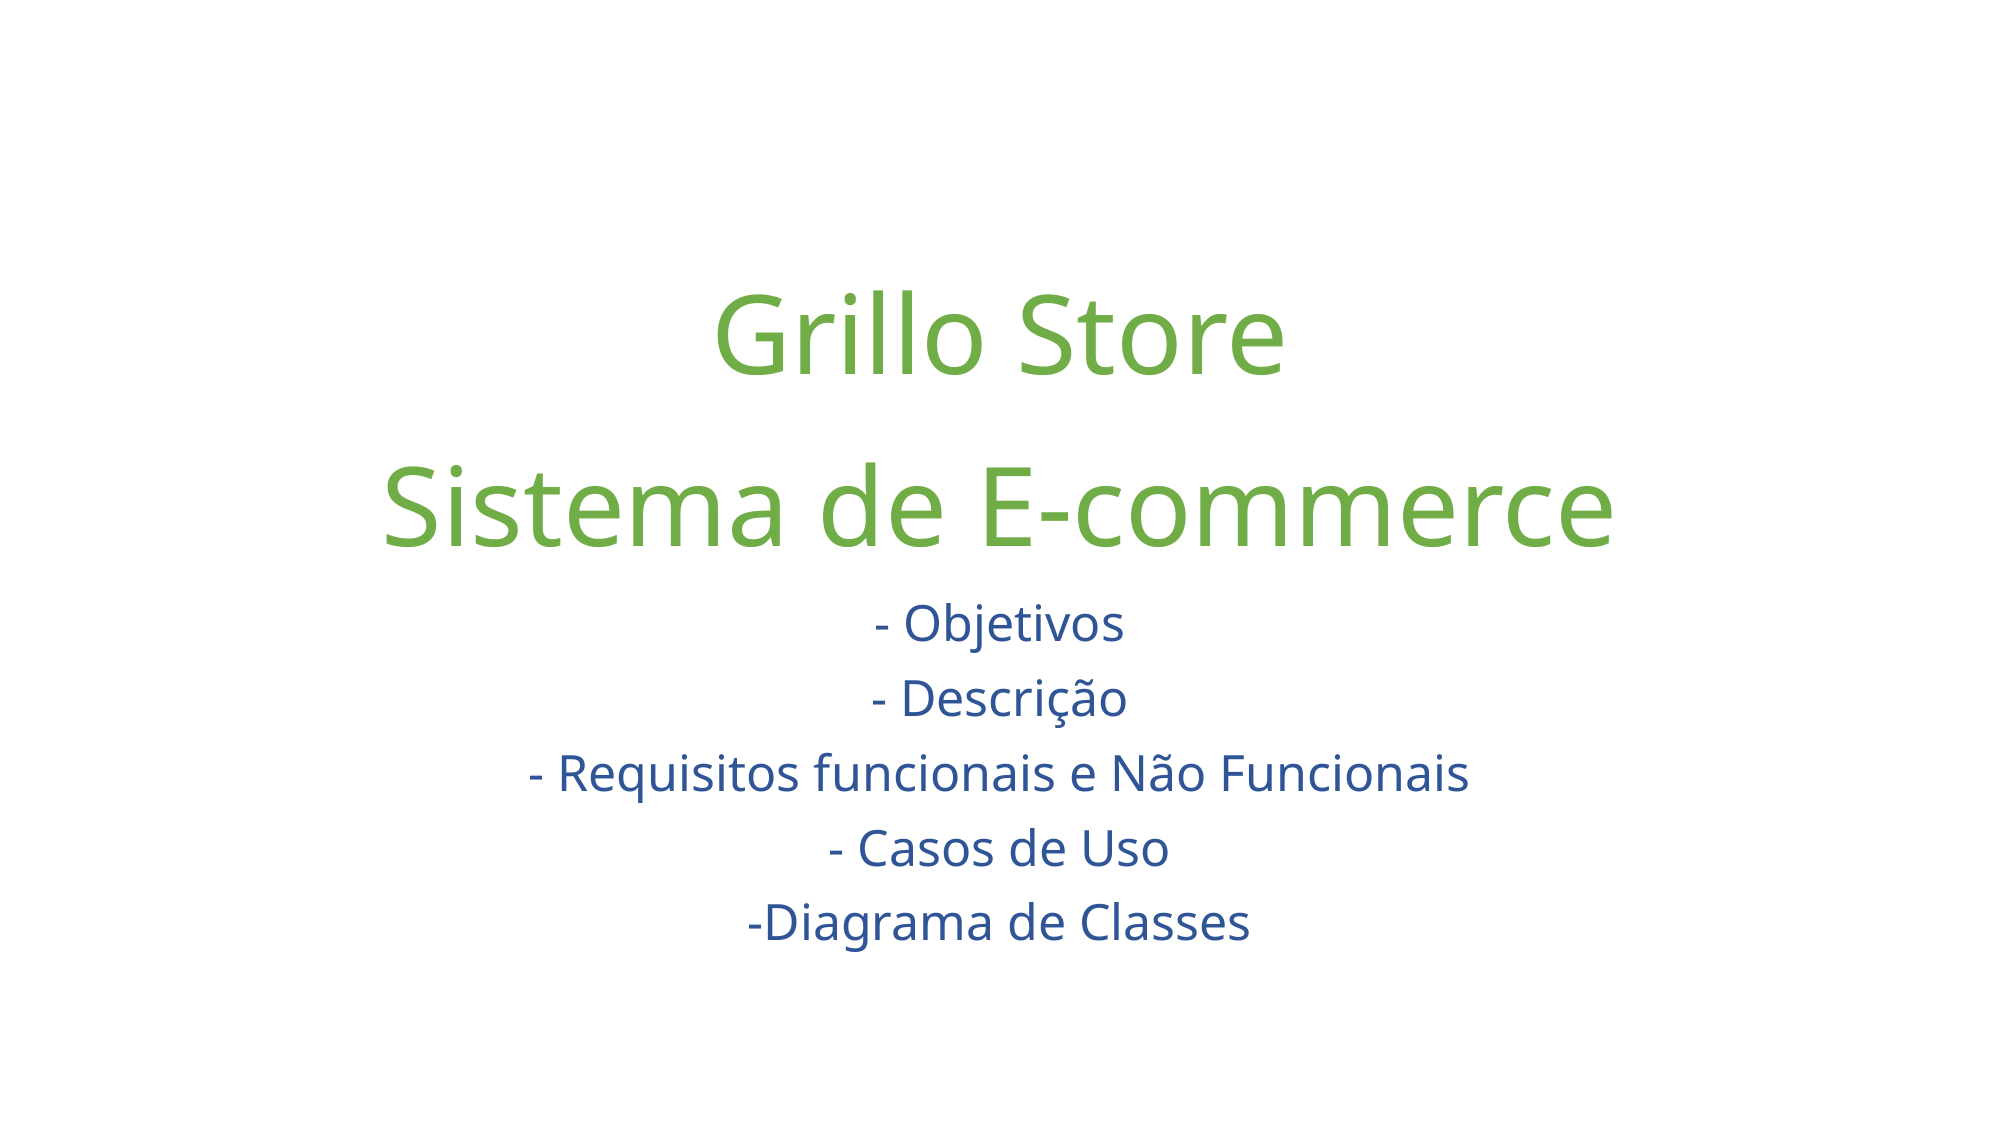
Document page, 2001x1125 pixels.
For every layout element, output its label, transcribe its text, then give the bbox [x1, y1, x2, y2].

title Grillo Store Sistema de E-commerce [249, 217, 1750, 576]
subtitle - Objetivos - Descrição - Requisitos funcionais e Não Funcionais - Casos de Uso -Diagrama de Classes [249, 590, 1750, 1001]
